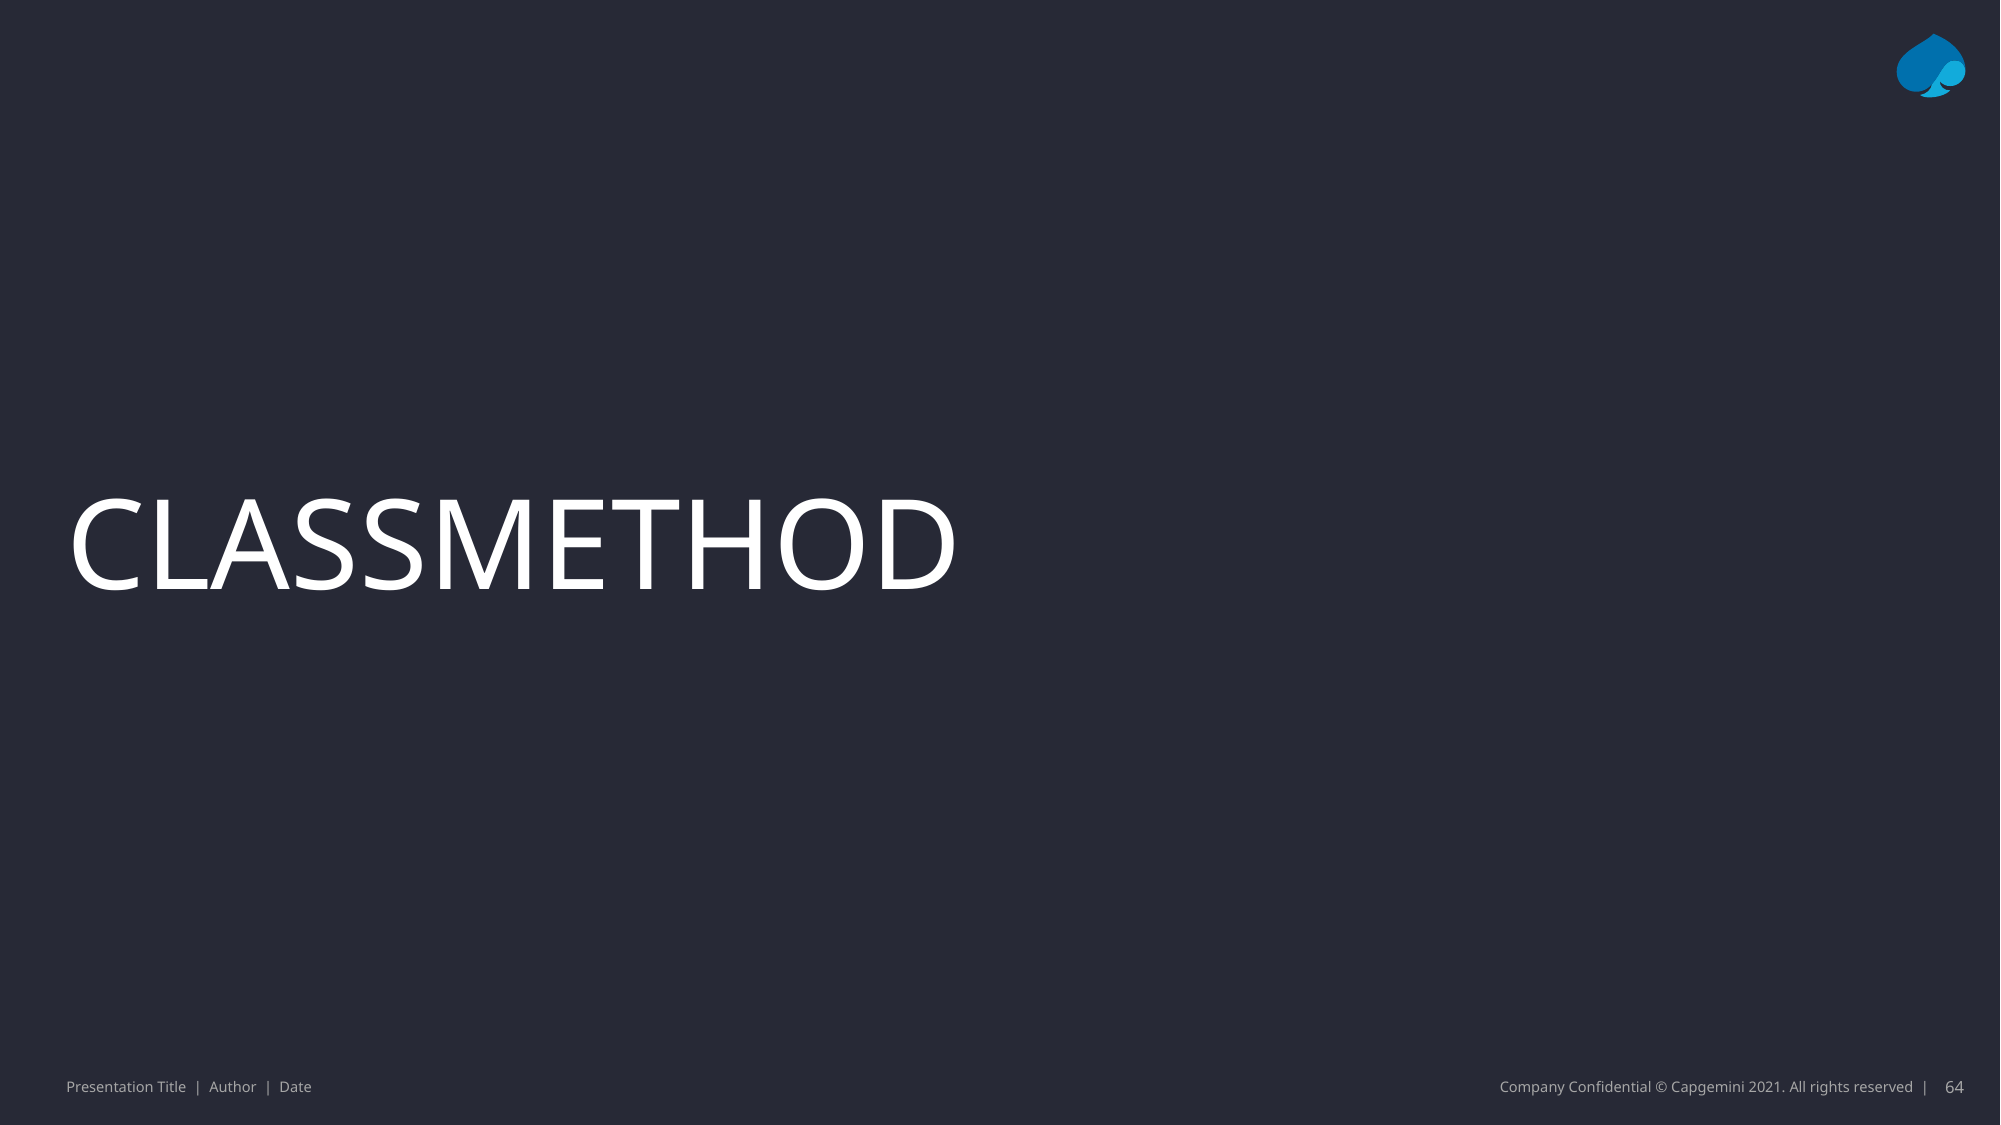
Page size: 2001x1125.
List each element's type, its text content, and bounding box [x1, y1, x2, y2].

title CLASSMETHOD [66, 492, 1925, 614]
